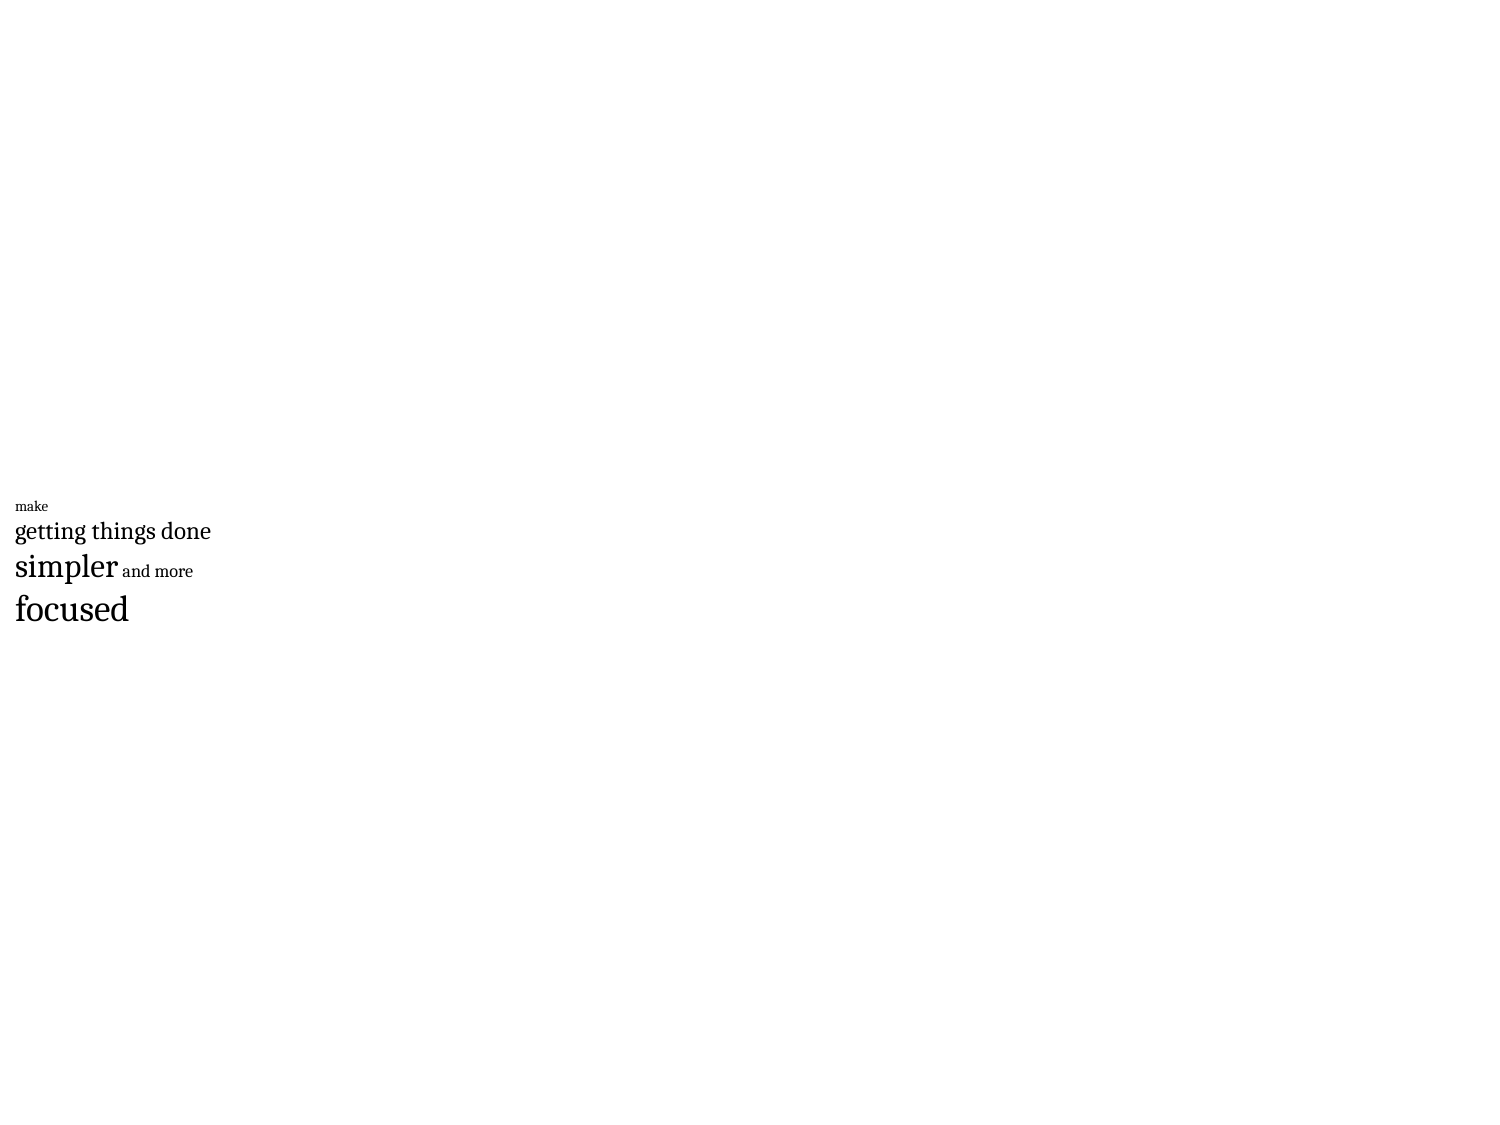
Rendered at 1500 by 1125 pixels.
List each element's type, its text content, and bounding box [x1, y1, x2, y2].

title make getting things done simpler and more focused [0, 487, 1500, 638]
